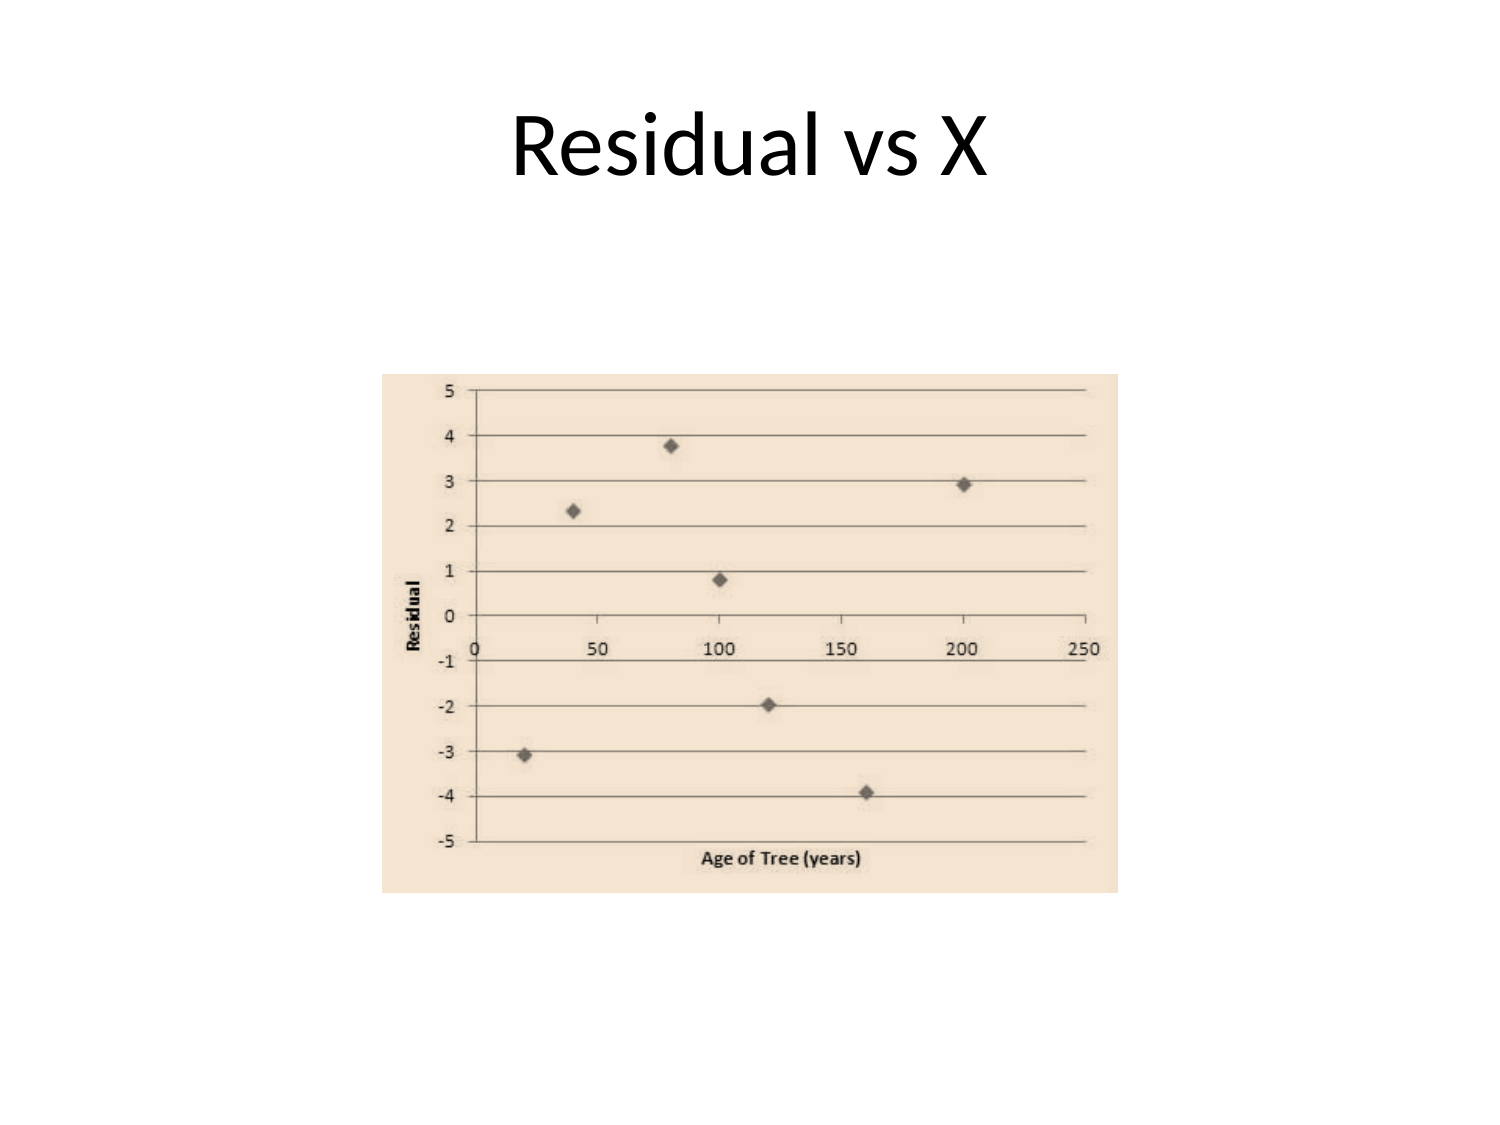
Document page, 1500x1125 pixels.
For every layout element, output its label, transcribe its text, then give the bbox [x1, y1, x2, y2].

title Residual vs X [75, 45, 1425, 233]
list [382, 374, 1118, 894]
